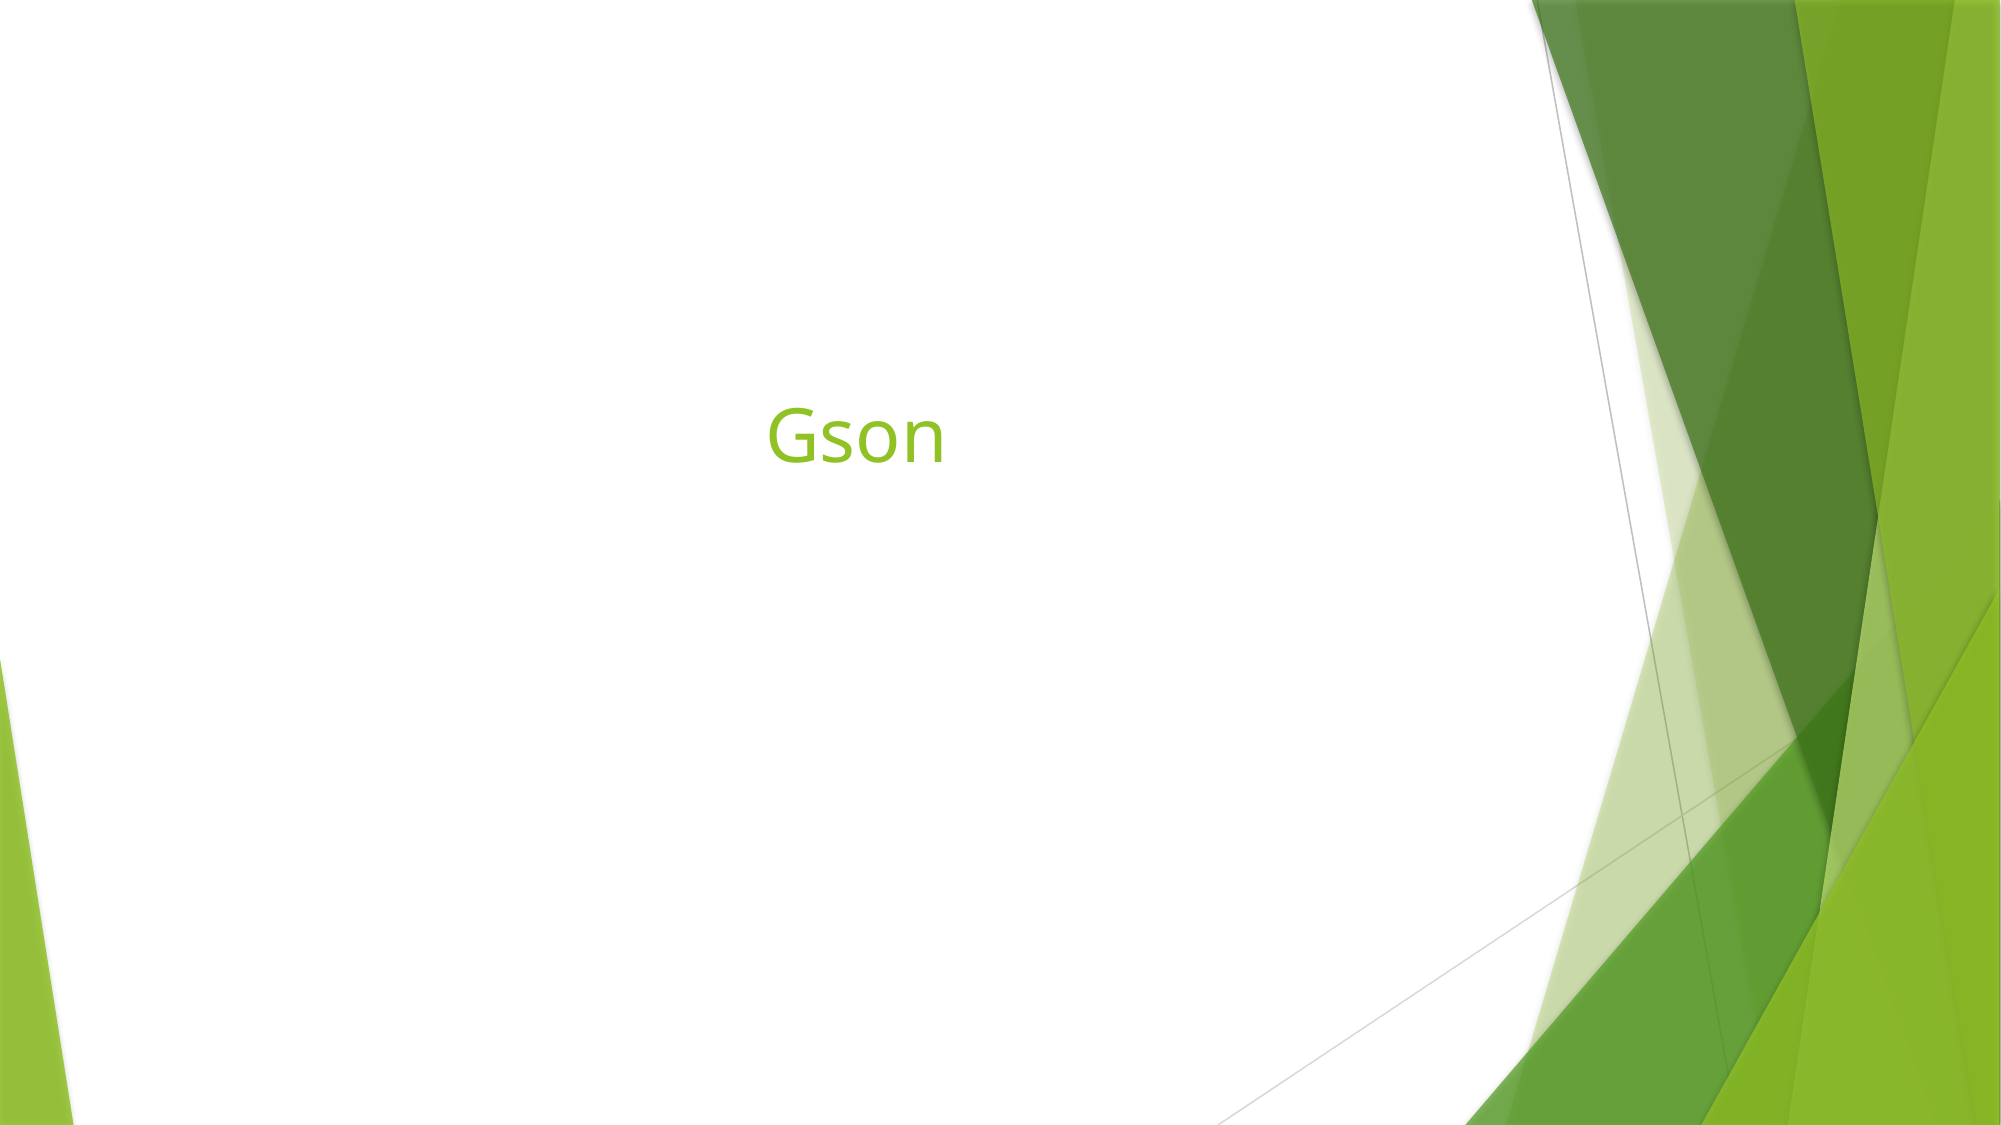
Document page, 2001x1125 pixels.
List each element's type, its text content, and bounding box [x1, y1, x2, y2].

title Gson [151, 380, 1562, 597]
